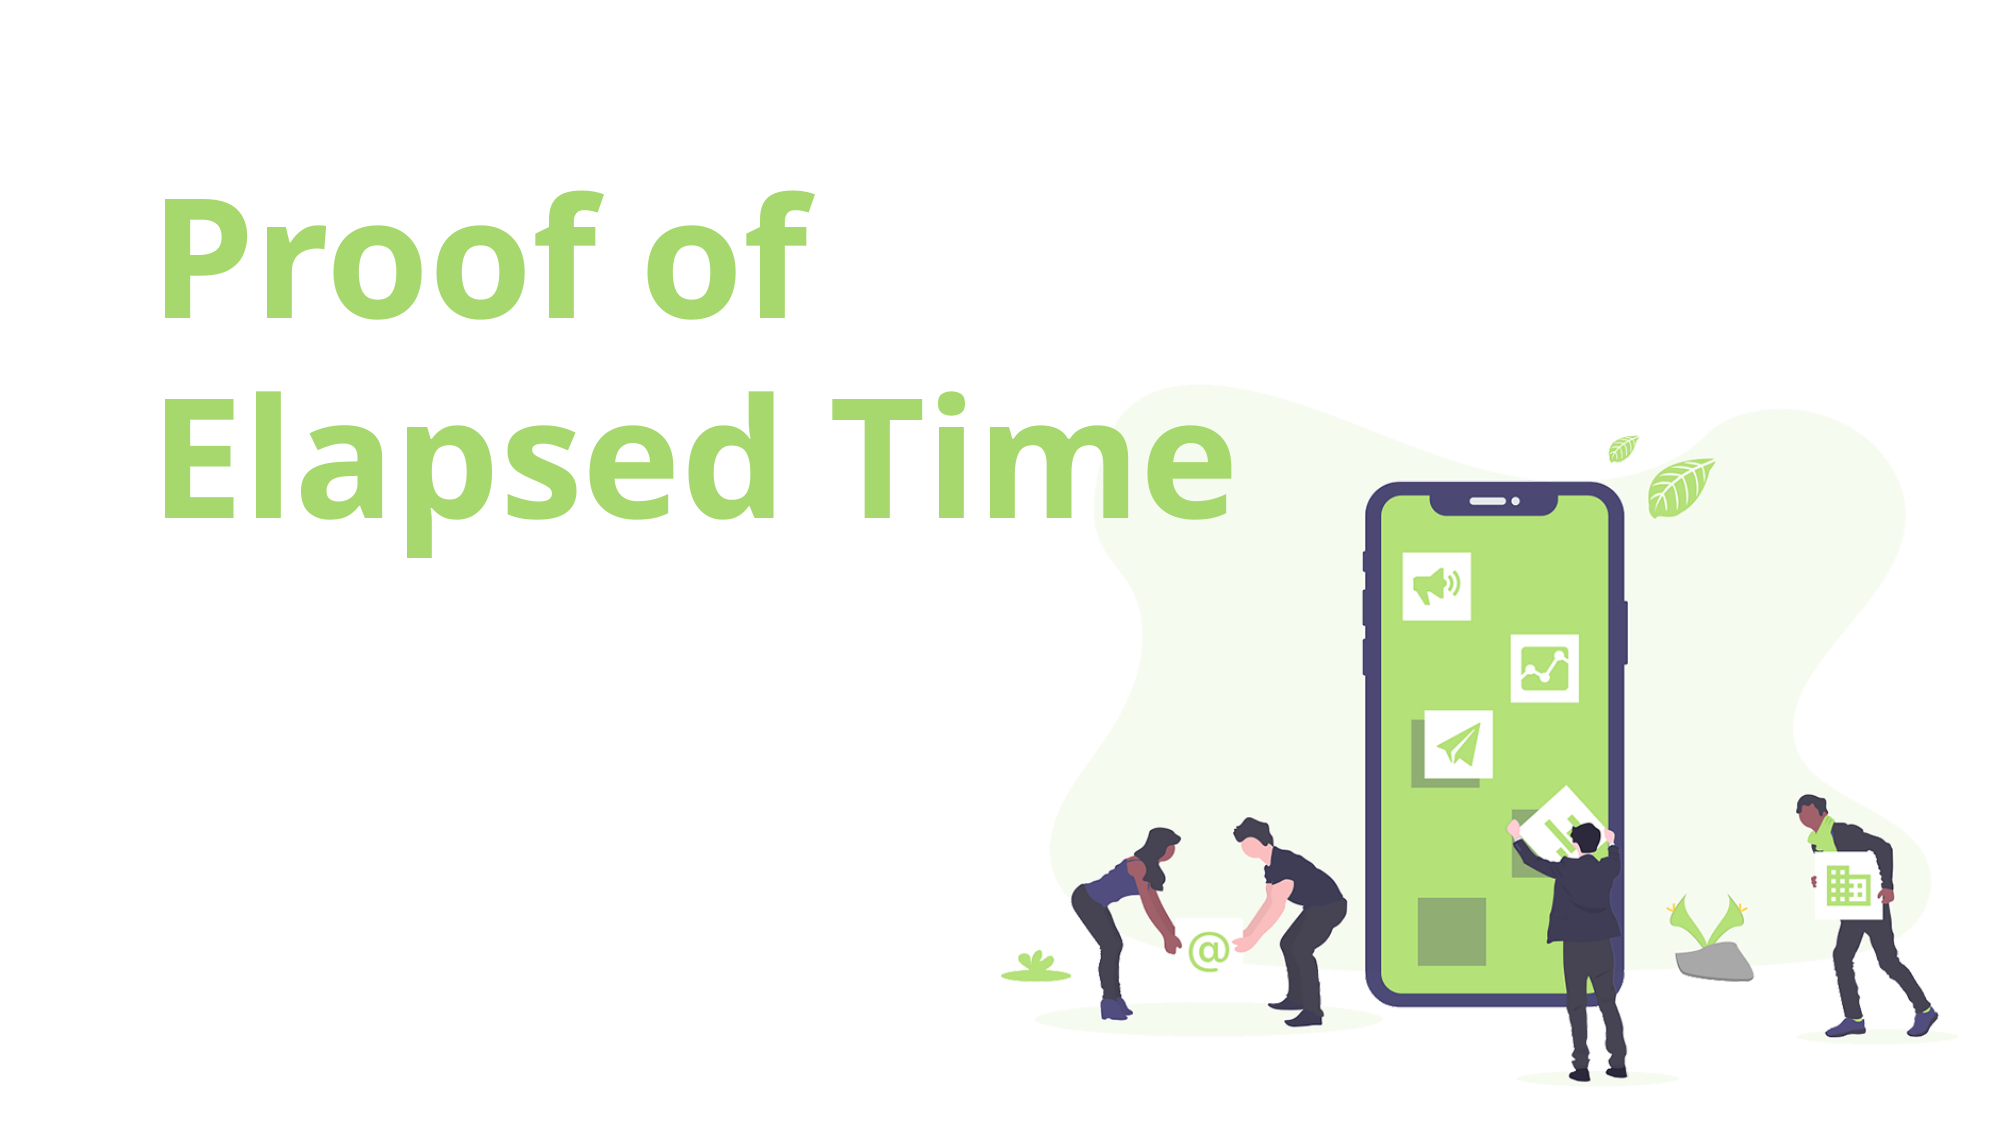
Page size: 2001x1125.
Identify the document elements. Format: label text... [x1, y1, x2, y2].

picture [1001, 384, 1959, 1087]
title Proof of Elapsed Time [150, 152, 1387, 794]
